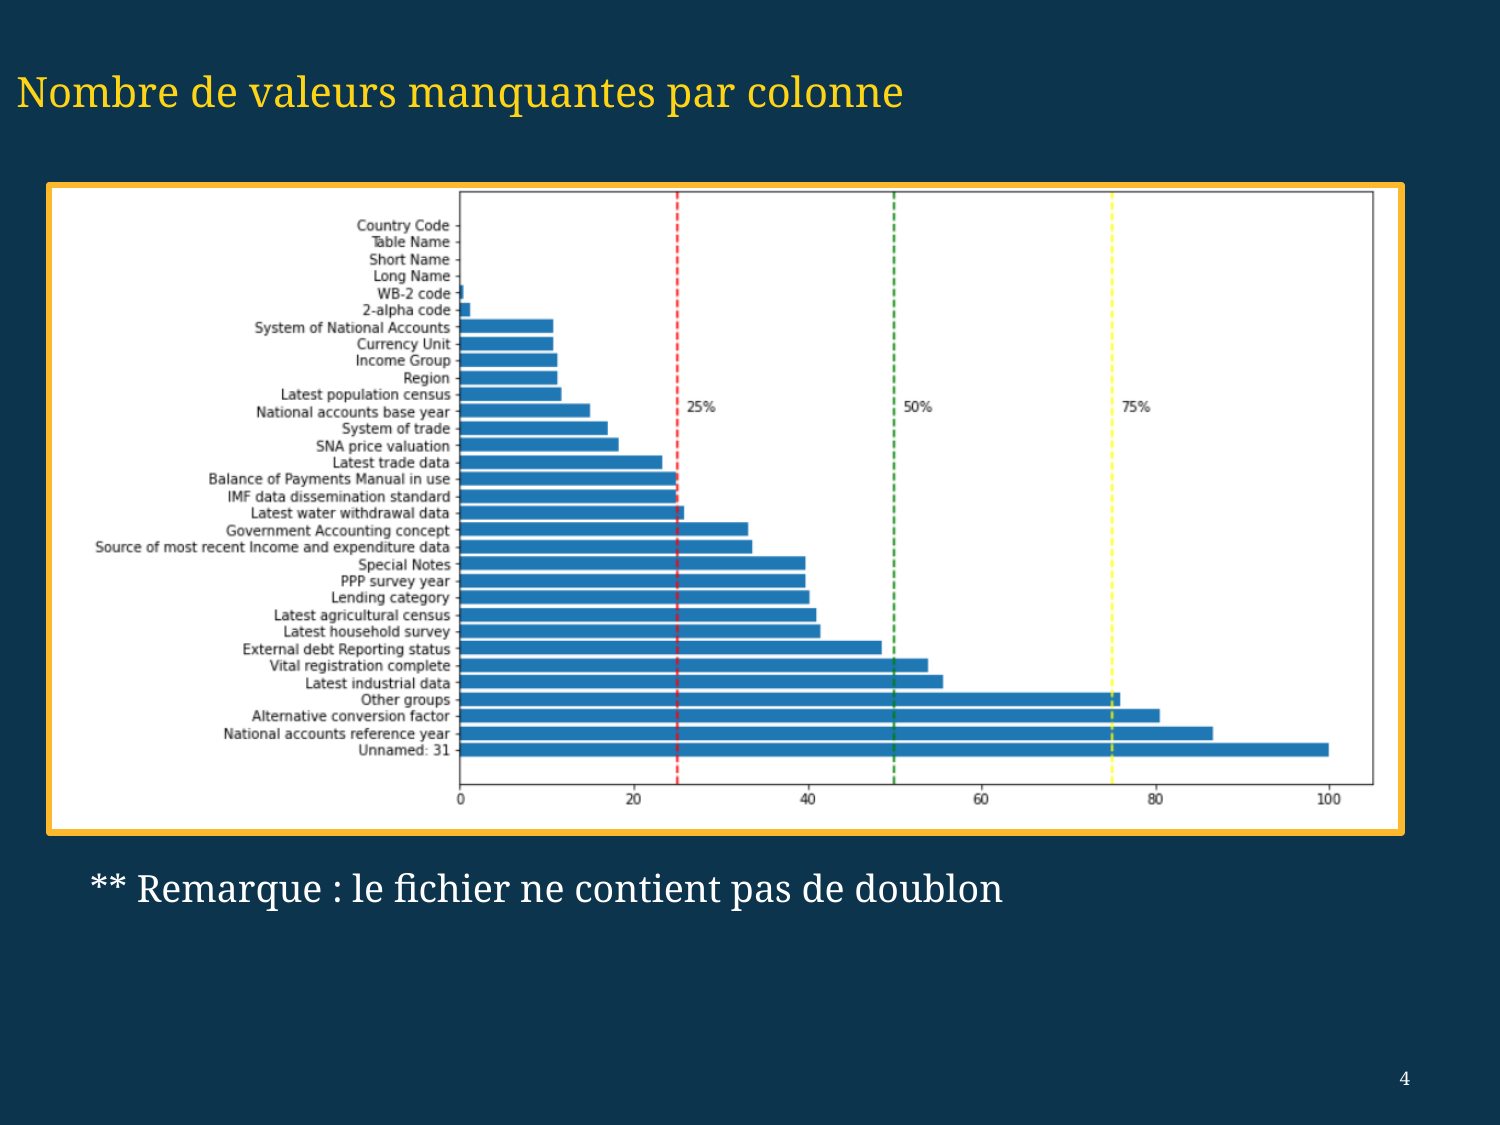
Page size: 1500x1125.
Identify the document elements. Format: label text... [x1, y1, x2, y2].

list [51, 187, 1399, 830]
text_box ** Remarque : le fichier ne contient pas de doublon [75, 858, 1376, 918]
title Nombre de valeurs manquantes par colonne [1, 0, 1348, 185]
slide_number 4 [1074, 1058, 1425, 1103]
